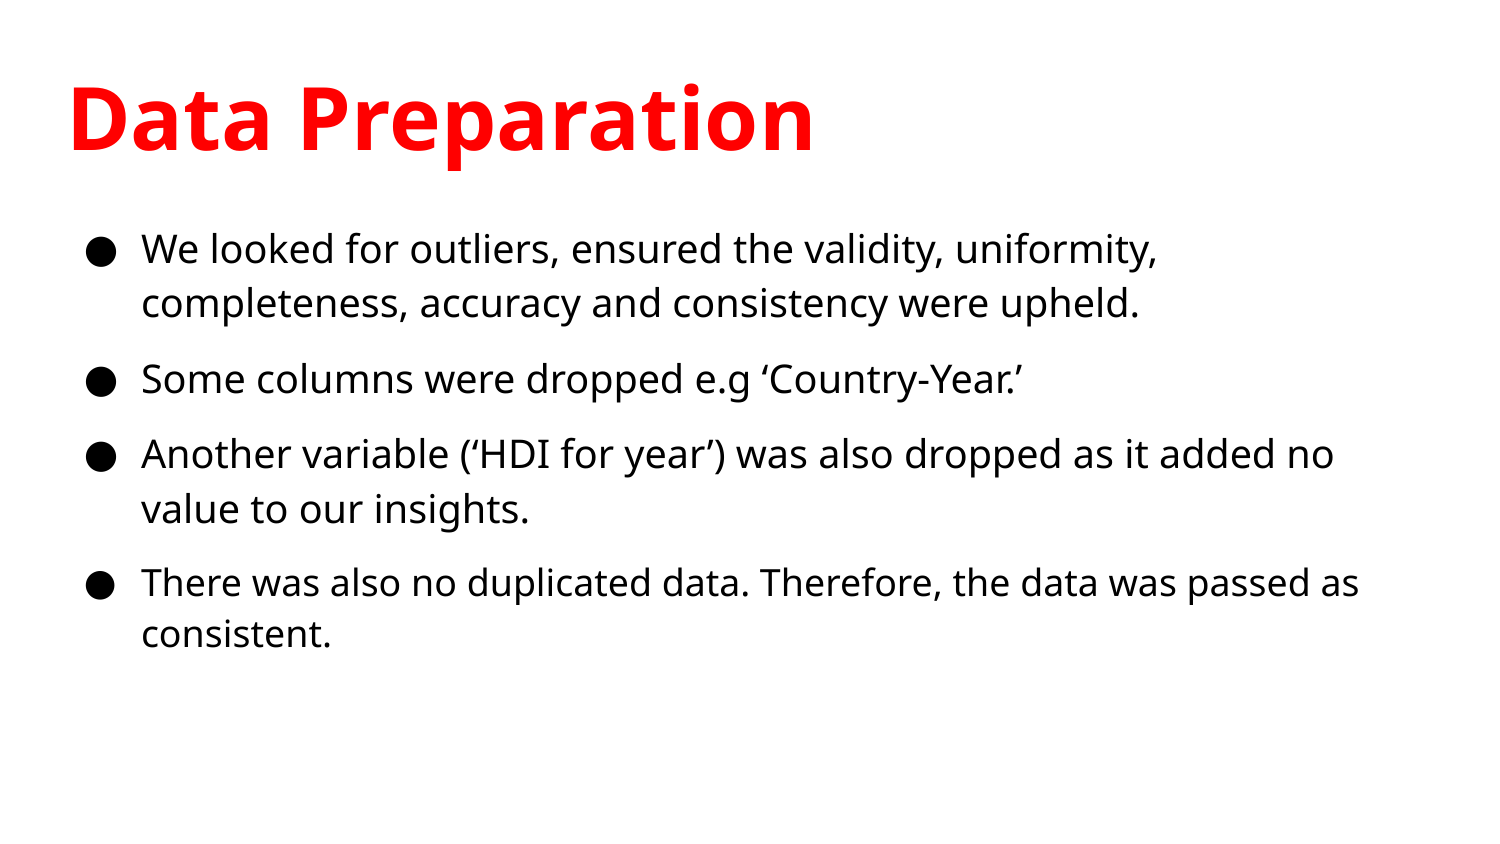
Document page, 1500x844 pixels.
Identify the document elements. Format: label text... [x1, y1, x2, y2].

title Data Preparation [51, 48, 1449, 180]
list We looked for outliers, ensured the validity, uniformity, completeness, accuracy and consistency were upheld. Some columns were dropped e.g ‘Country-Year.’ Another variable (‘HDI for year’) was also dropped as it added no value to our insights. There was also no duplicated data. Therefore, the data was passed as consistent. [51, 201, 1449, 798]
